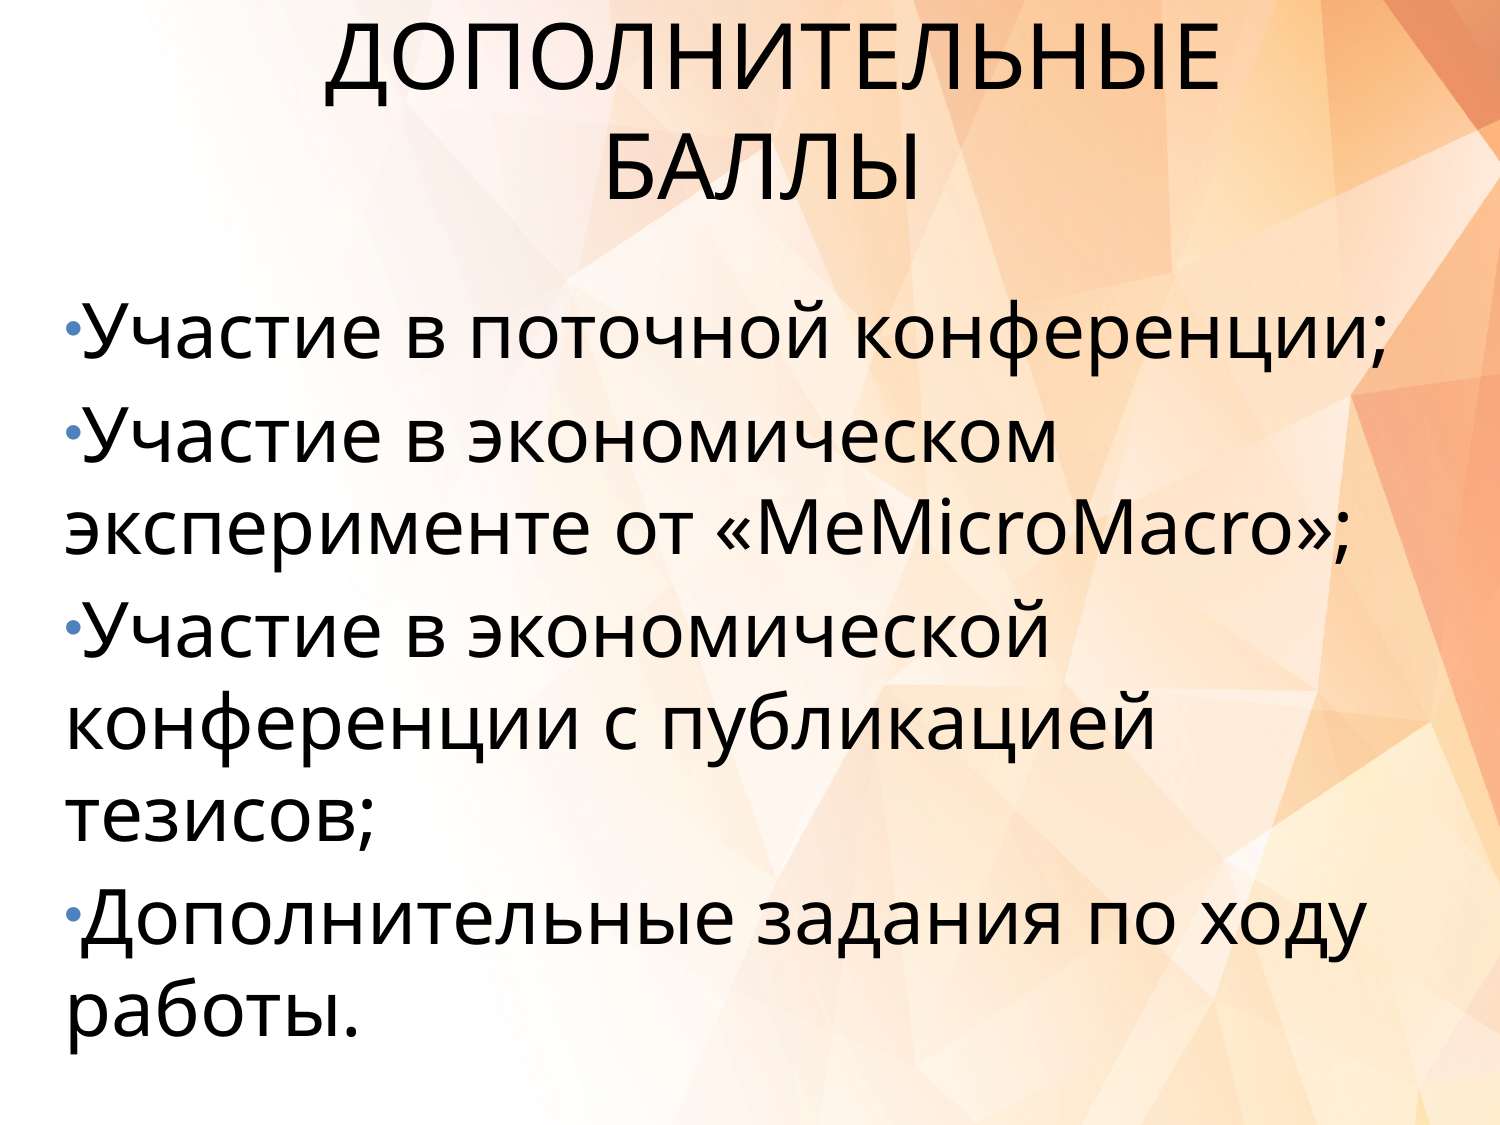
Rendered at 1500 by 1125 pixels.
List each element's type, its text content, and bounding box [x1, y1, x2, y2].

title За что получаем дополнительные баллы [137, 112, 1413, 225]
text_box Участие в поточной конференции; Участие в экономическом эксперименте от «MeMicroMacro»; Участие в экономической конференции с публикацией тезисов; Дополнительные задания по ходу работы. [50, 275, 1500, 1062]
